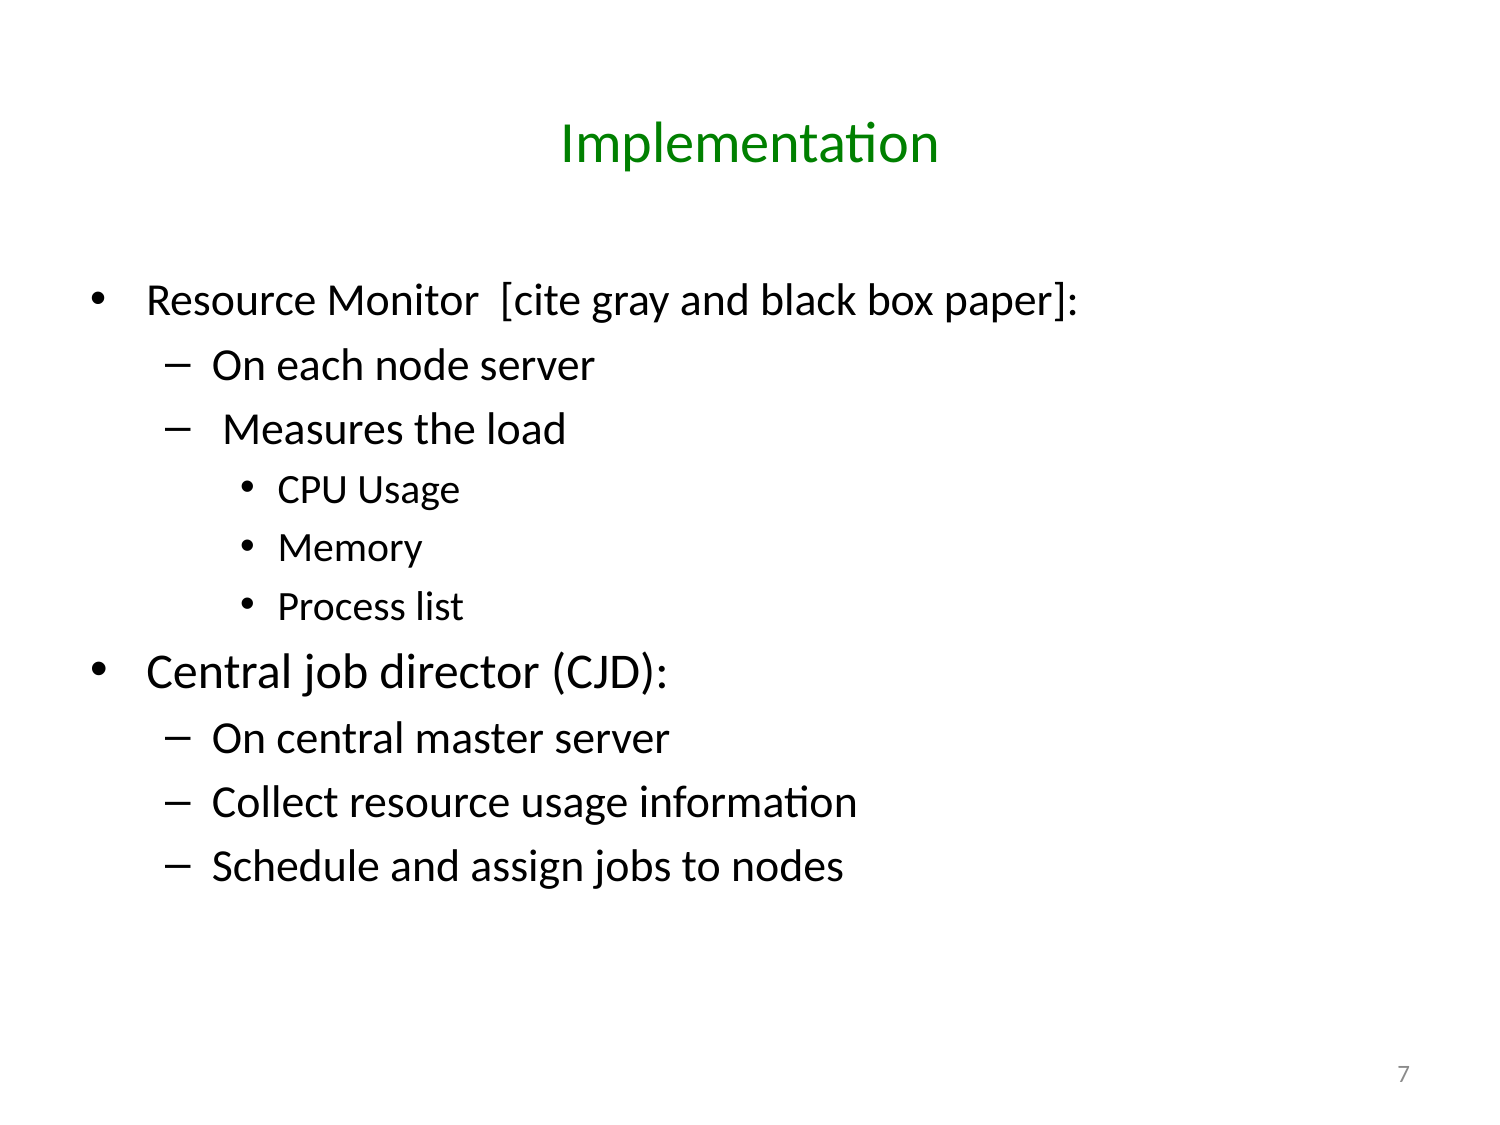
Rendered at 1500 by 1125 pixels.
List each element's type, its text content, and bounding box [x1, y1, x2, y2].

slide_number 7 [1074, 1042, 1425, 1103]
title Implementation [75, 45, 1425, 233]
list Resource Monitor [cite gray and black box paper]: On each node server Measures the load CPU Usage Memory Process list Central job director (CJD): On central master server Collect resource usage information Schedule and assign jobs to nodes [75, 262, 1425, 1005]
